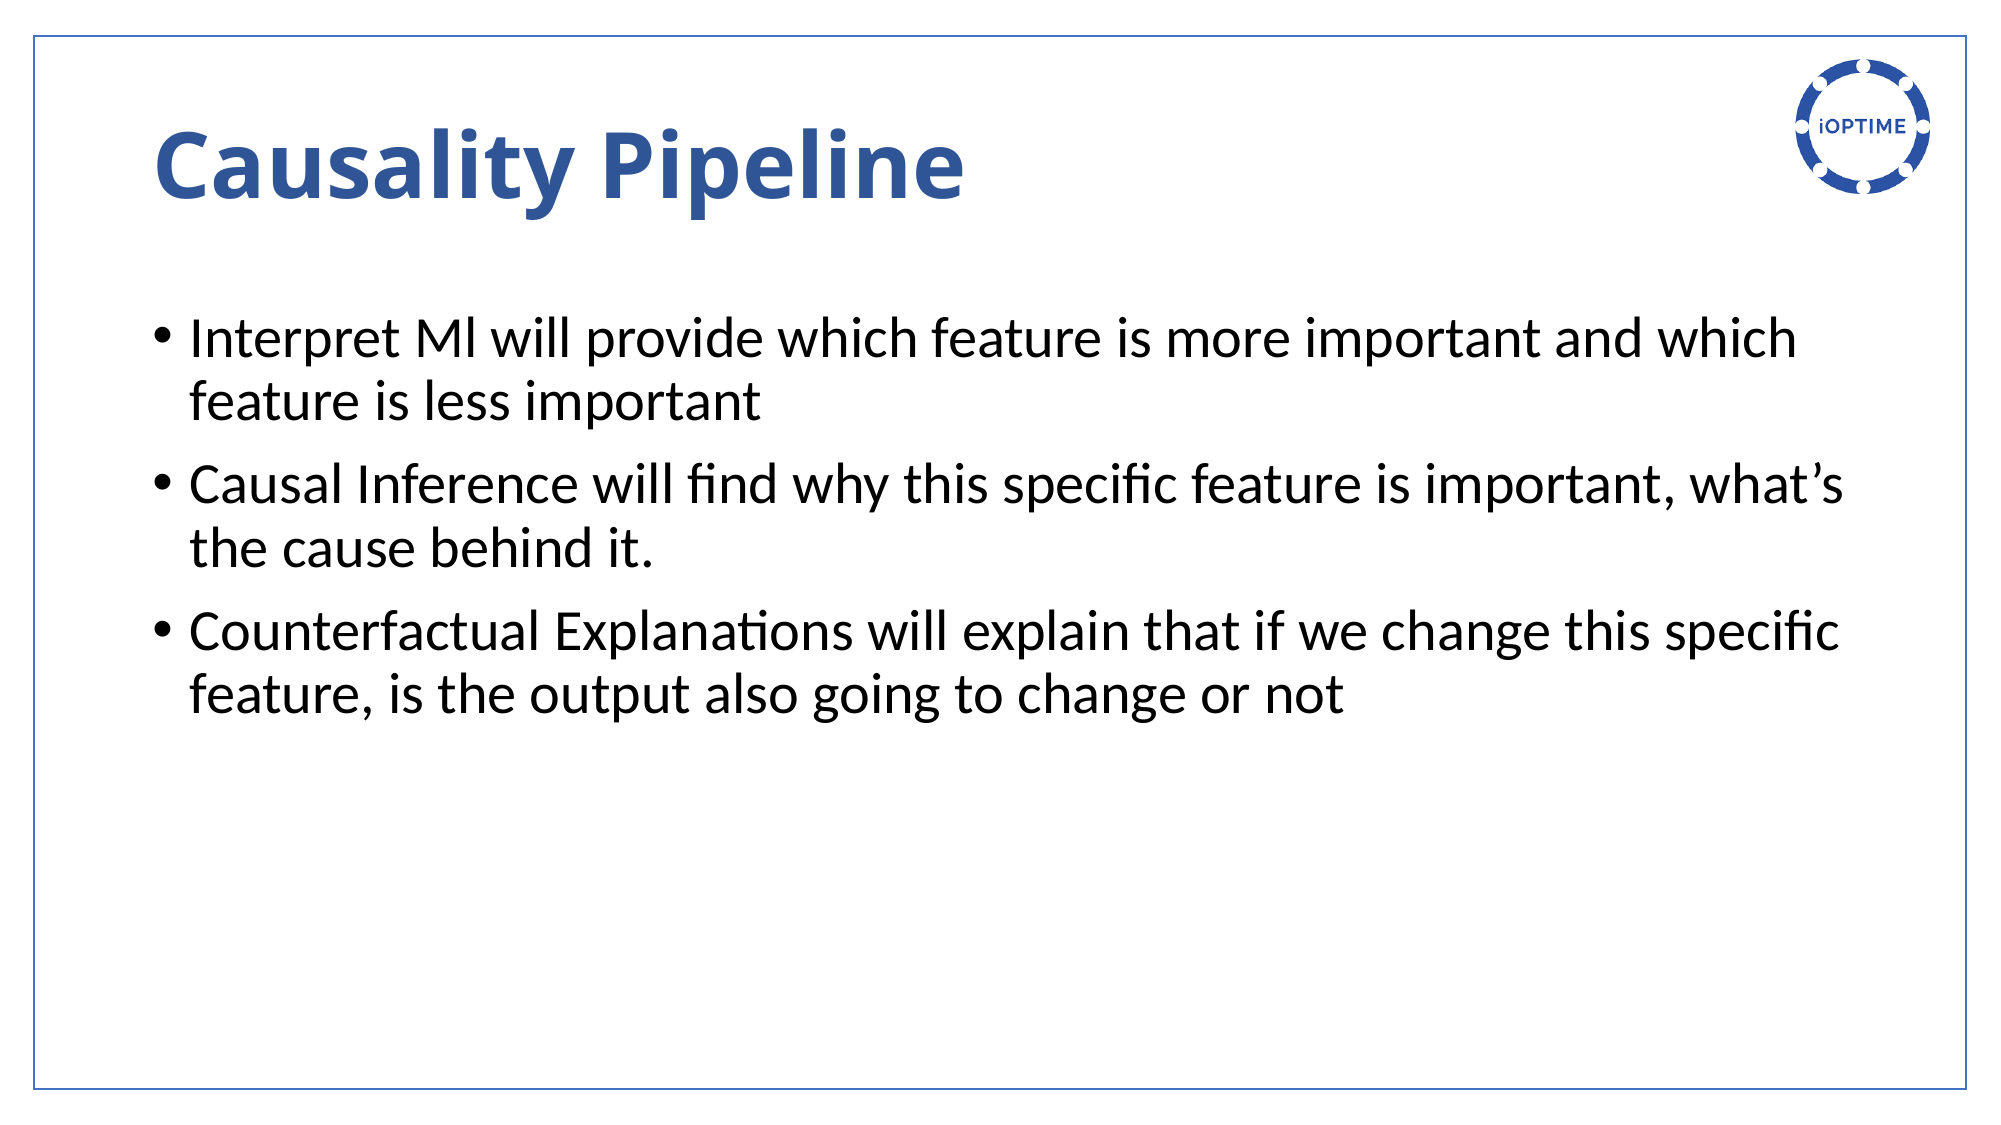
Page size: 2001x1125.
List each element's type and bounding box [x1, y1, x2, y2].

picture [1795, 59, 1930, 194]
text_box [33, 35, 1967, 1090]
